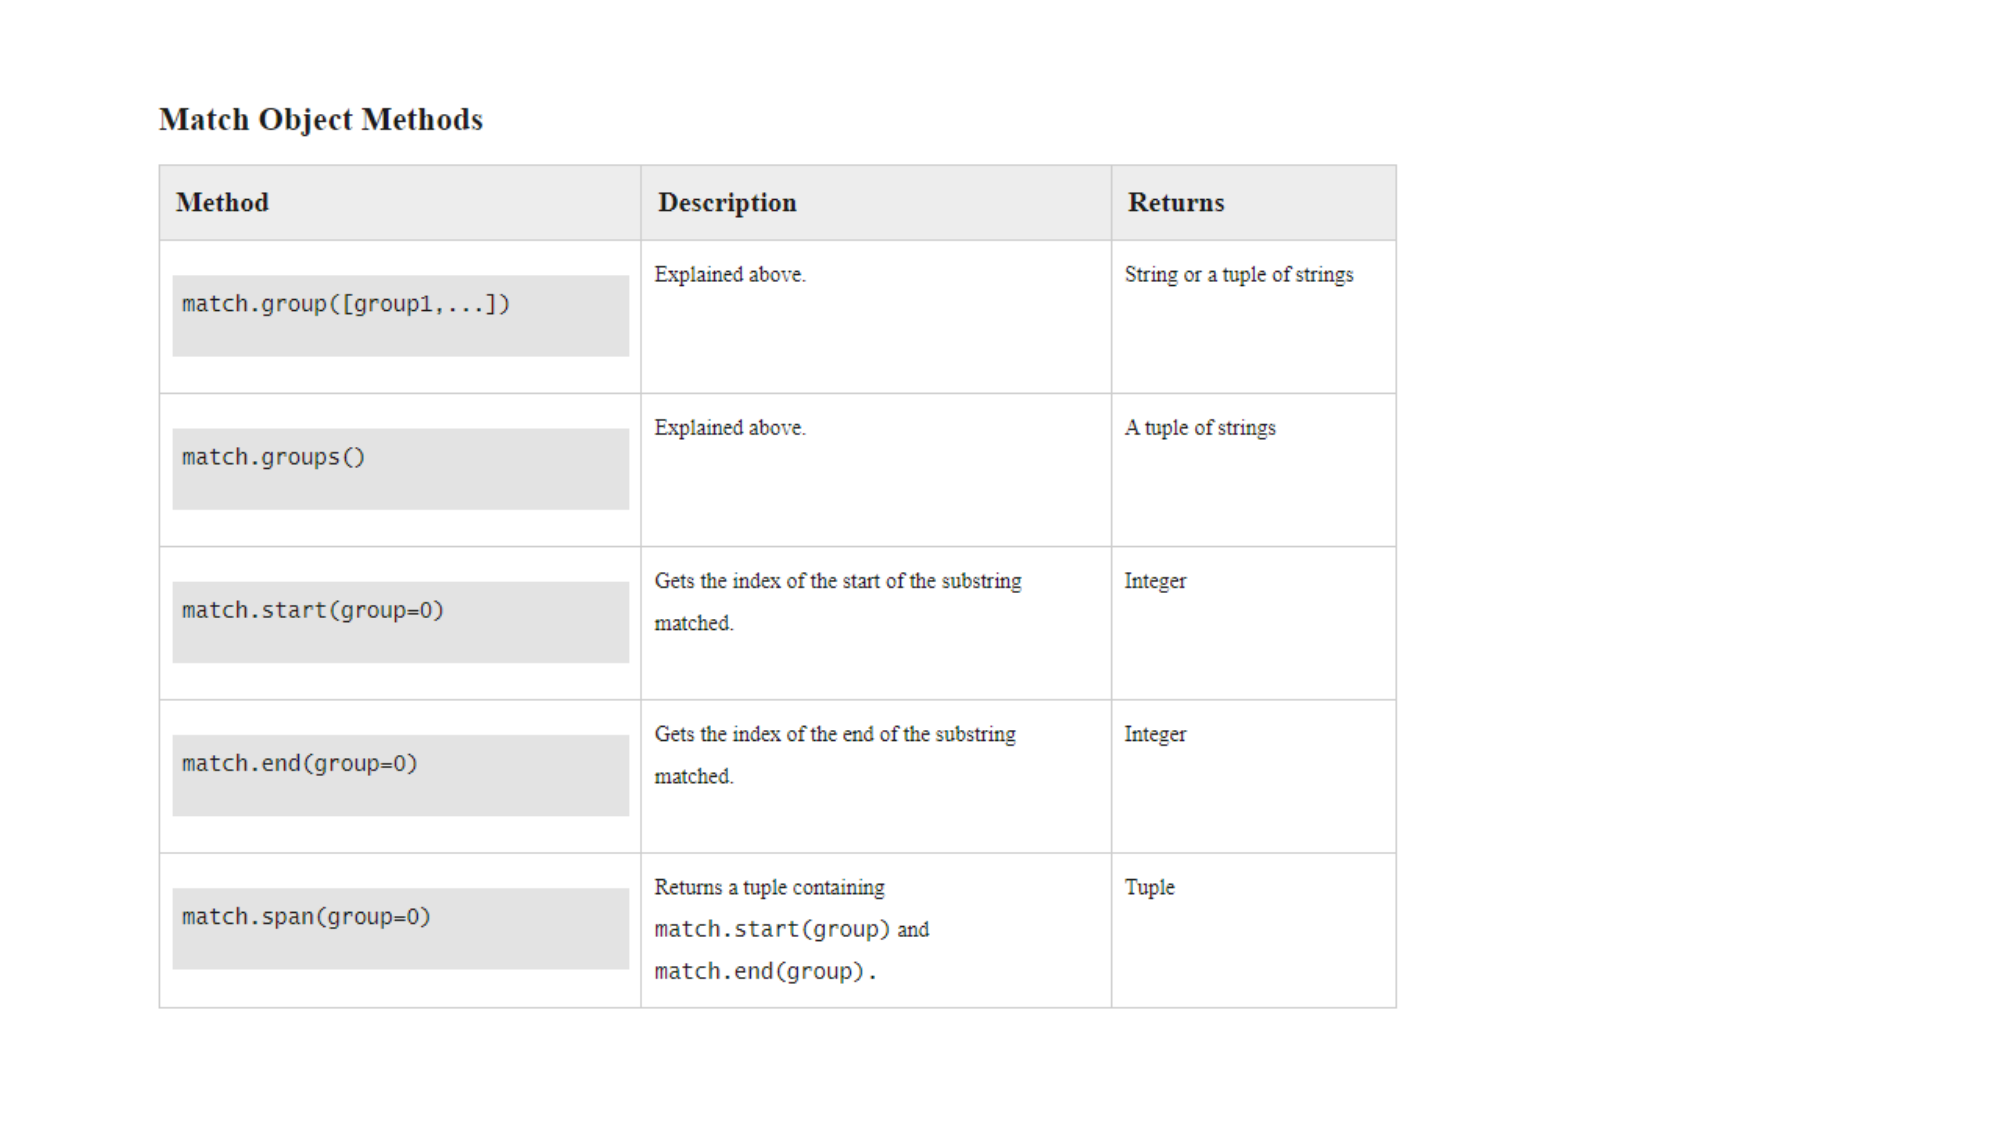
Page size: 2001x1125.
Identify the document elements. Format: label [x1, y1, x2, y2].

picture [137, 88, 1463, 1037]
